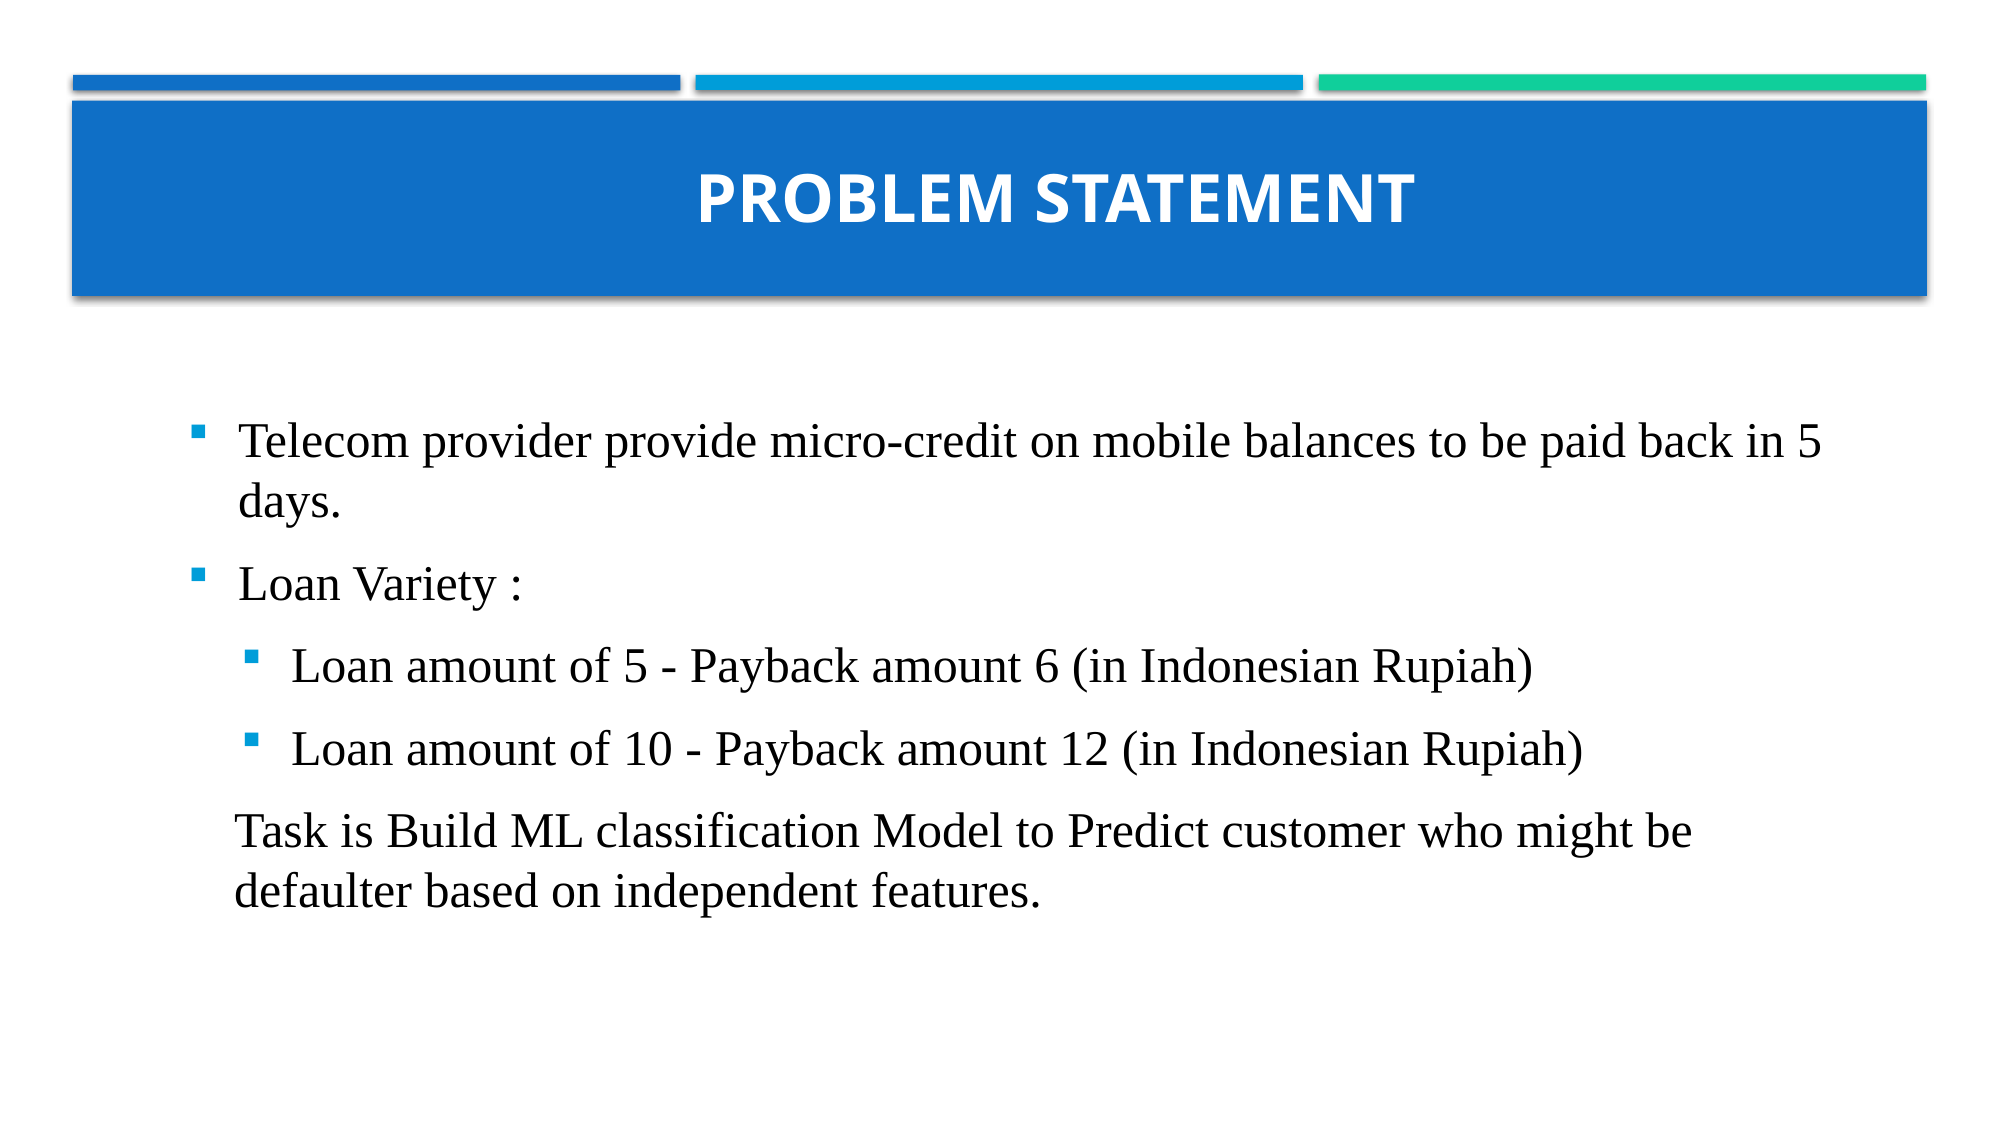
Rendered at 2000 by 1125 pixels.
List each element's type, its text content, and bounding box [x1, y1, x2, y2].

list Telecom provider provide micro-credit on mobile balances to be paid back in 5 days. Loan Variety : Loan amount of 5 - Payback amount 6 (in Indonesian Rupiah) Loan amount of 10 - Payback amount 12 (in Indonesian Rupiah) Task is Build ML classification Model to Predict customer who might be defaulter based on independent features. [172, 314, 1863, 1012]
title Problem Statement [249, 62, 1863, 244]
